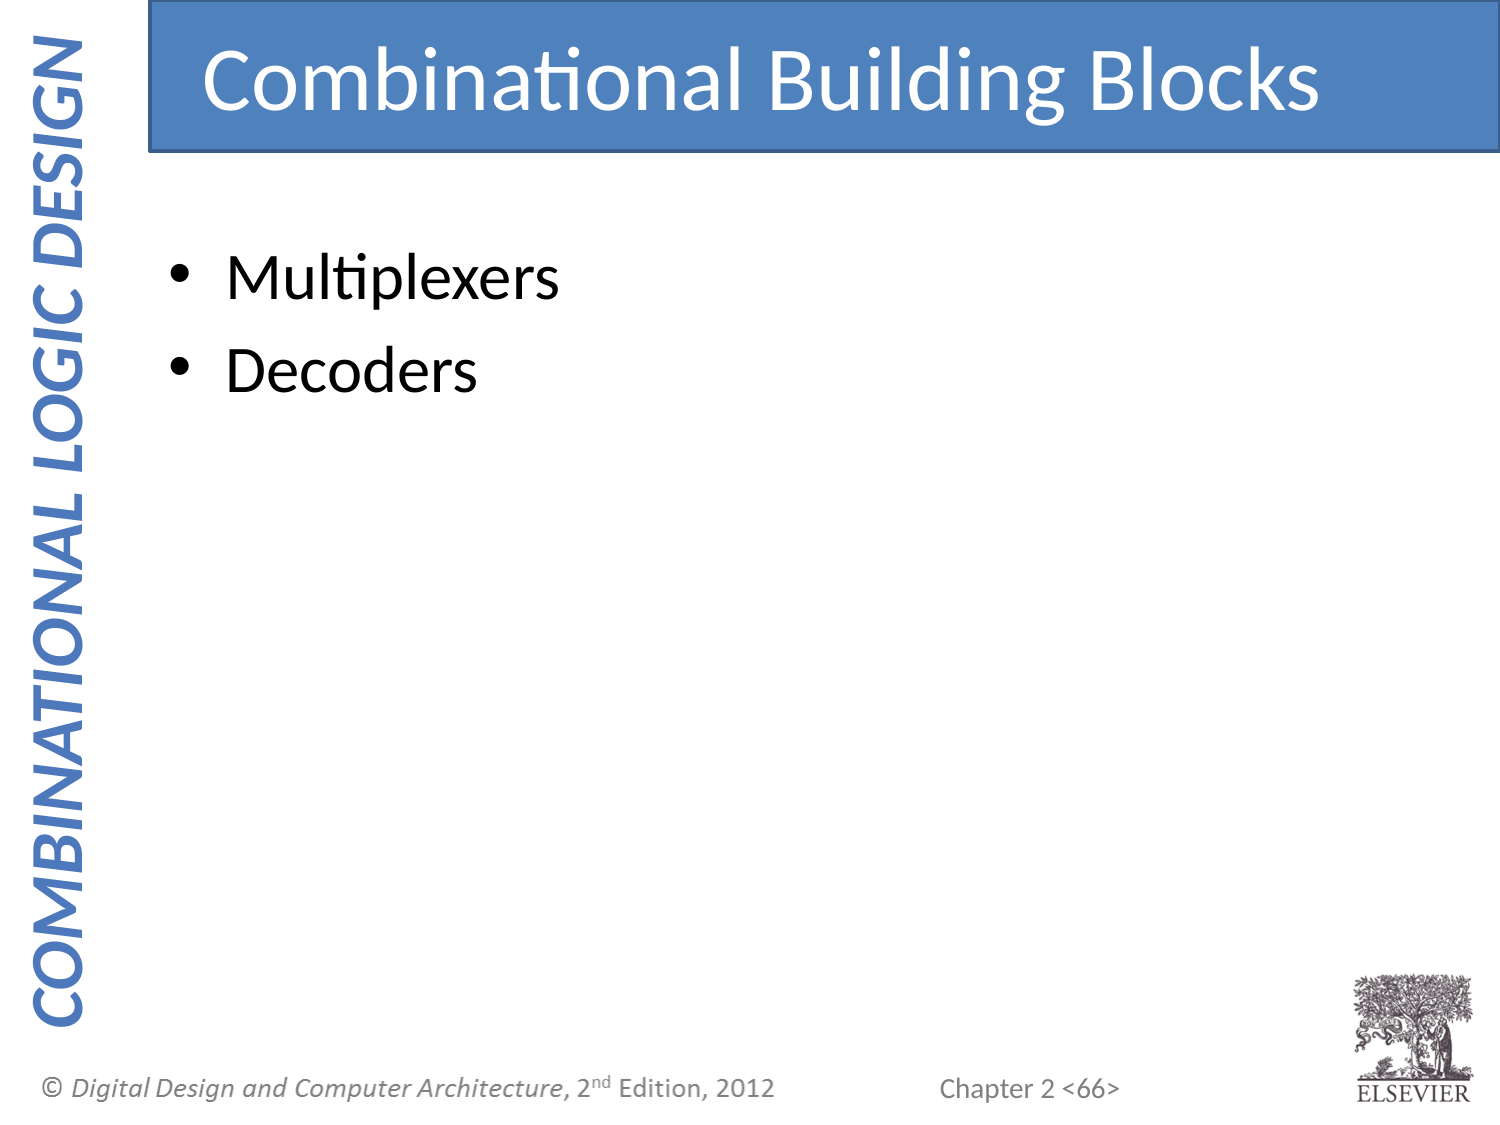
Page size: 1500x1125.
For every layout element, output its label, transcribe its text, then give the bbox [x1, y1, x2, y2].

picture [0, 0, 1500, 1125]
list Multiplexers Decoders [153, 224, 1413, 968]
text_box Combinational Building Blocks [187, 11, 1488, 136]
